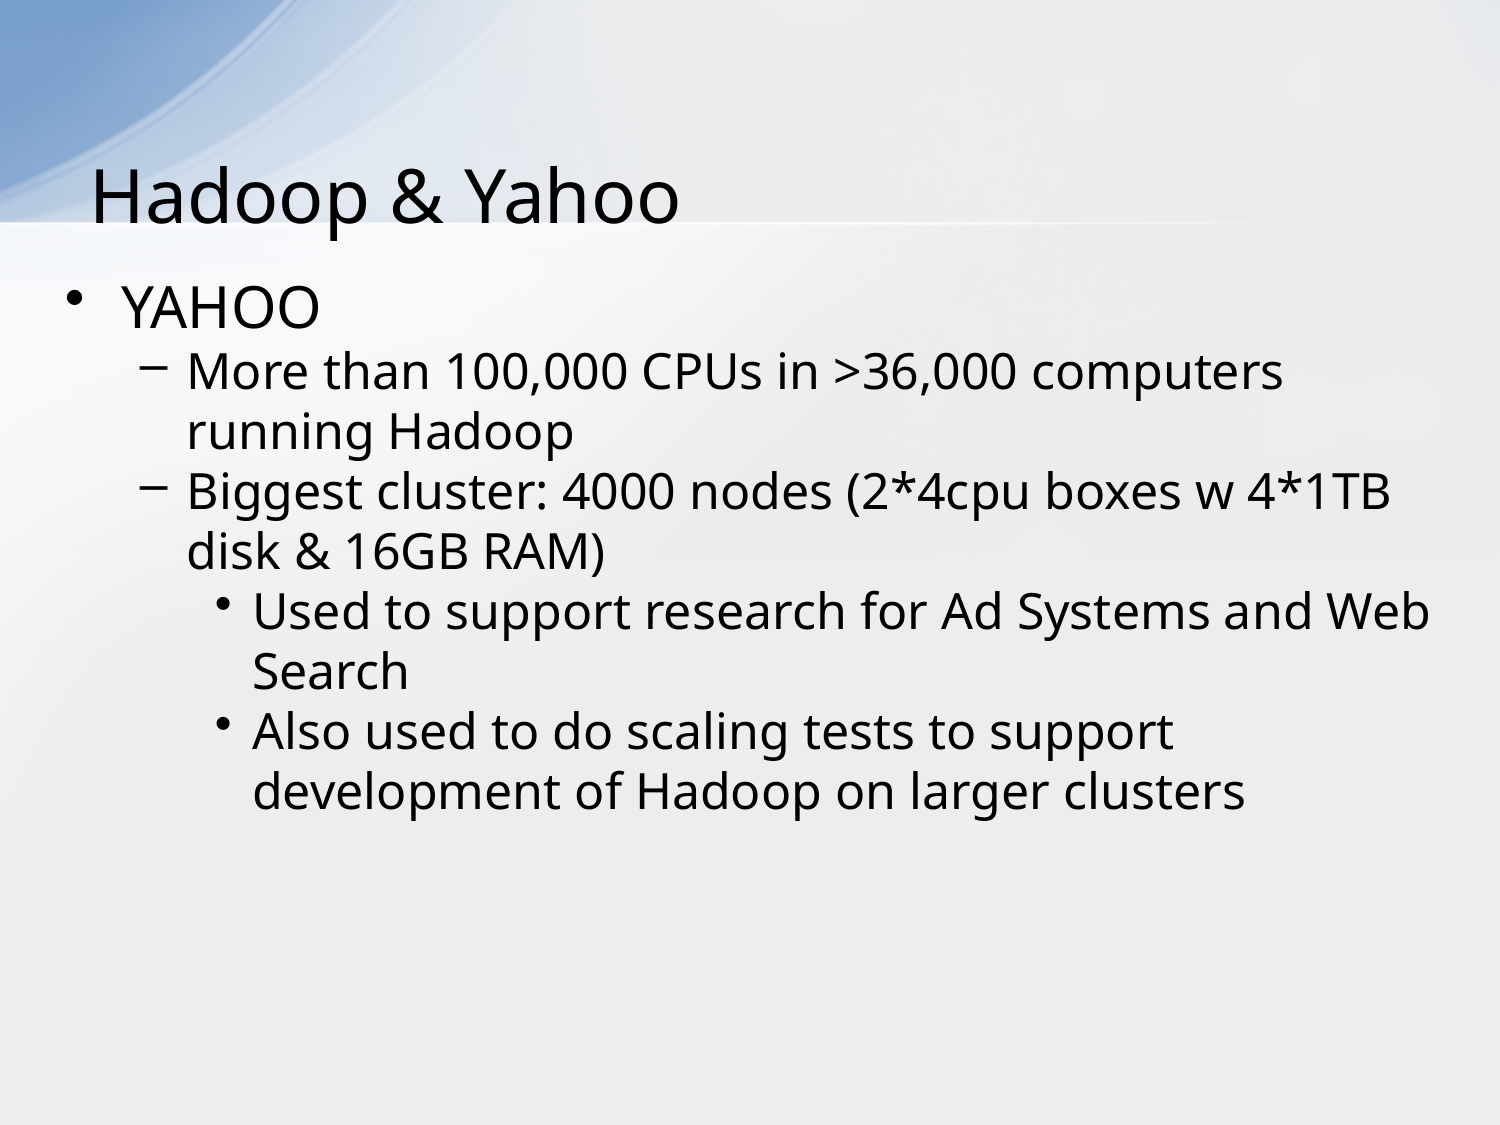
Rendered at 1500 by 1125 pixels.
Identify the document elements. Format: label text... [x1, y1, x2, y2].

picture [0, 0, 1500, 1125]
list YAHOO More than 100,000 CPUs in >36,000 computers running Hadoop Biggest cluster: 4000 nodes (2*4cpu boxes w 4*1TB disk & 16GB RAM) Used to support research for Ad Systems and Web Search Also used to do scaling tests to support development of Hadoop on larger clusters [50, 262, 1475, 1005]
title Hadoop & Yahoo [75, 58, 1425, 247]
